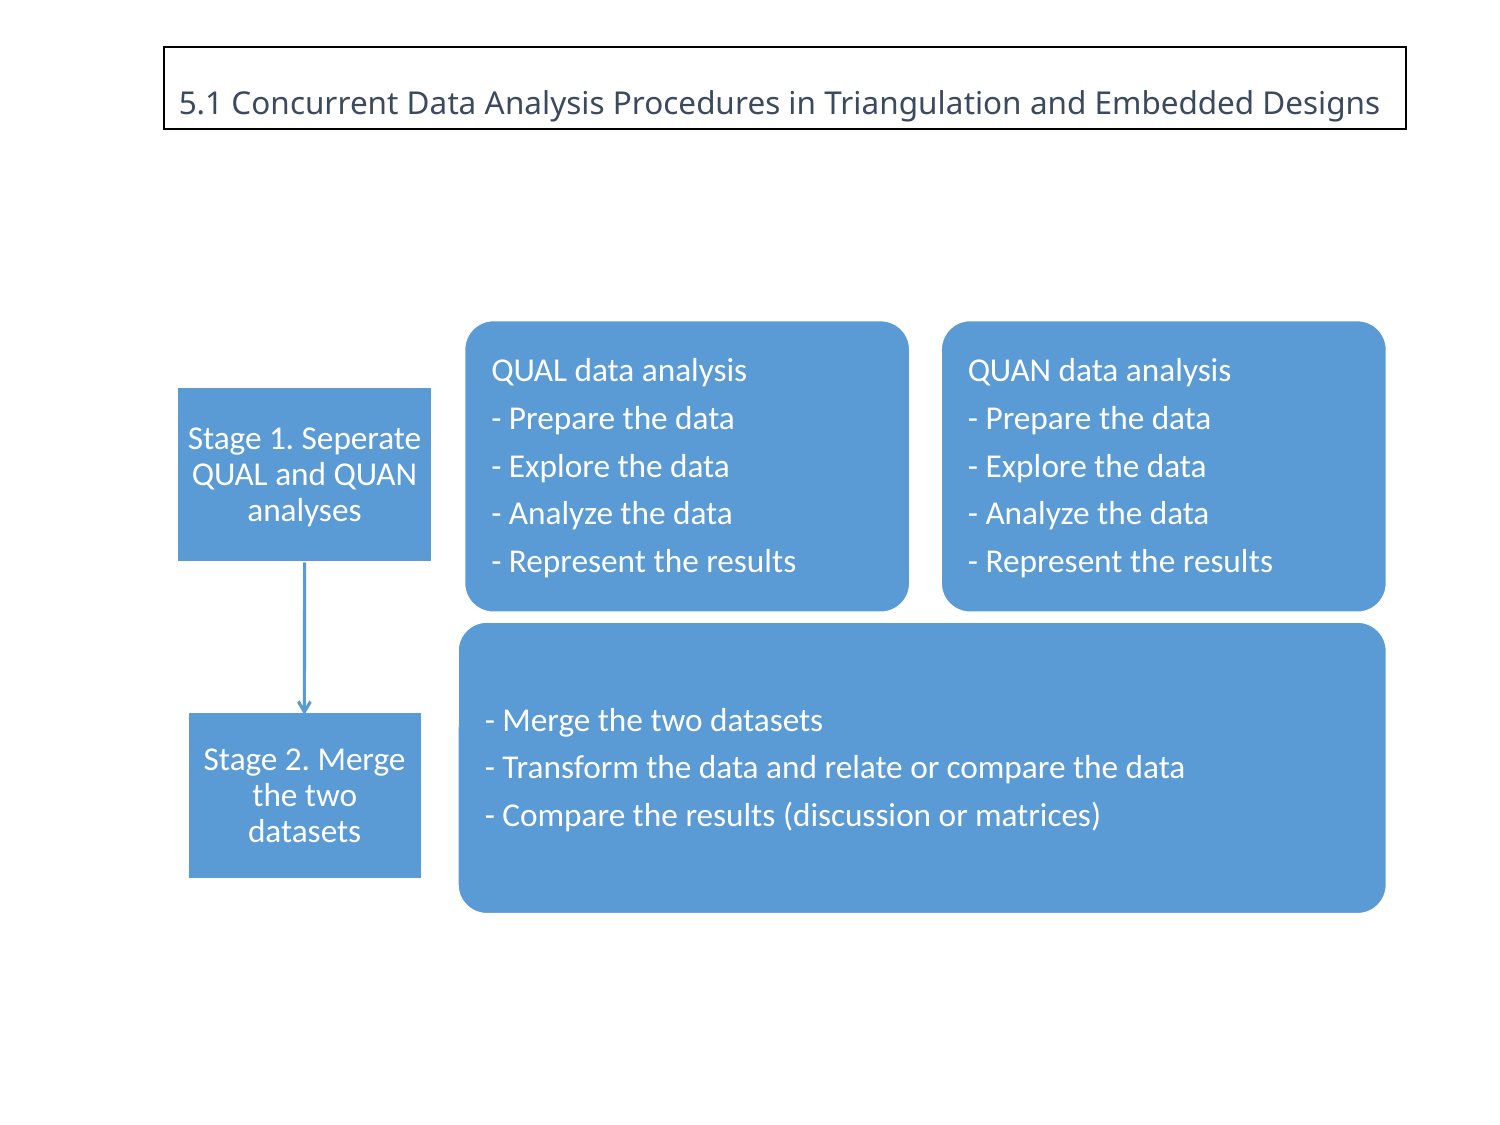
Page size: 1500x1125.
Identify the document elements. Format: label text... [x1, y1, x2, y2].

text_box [81, 363, 528, 1008]
text_box 5.1 Concurrent Data Analysis Procedures in Triangulation and Embedded Designs [163, 46, 1407, 130]
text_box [456, 304, 1387, 915]
